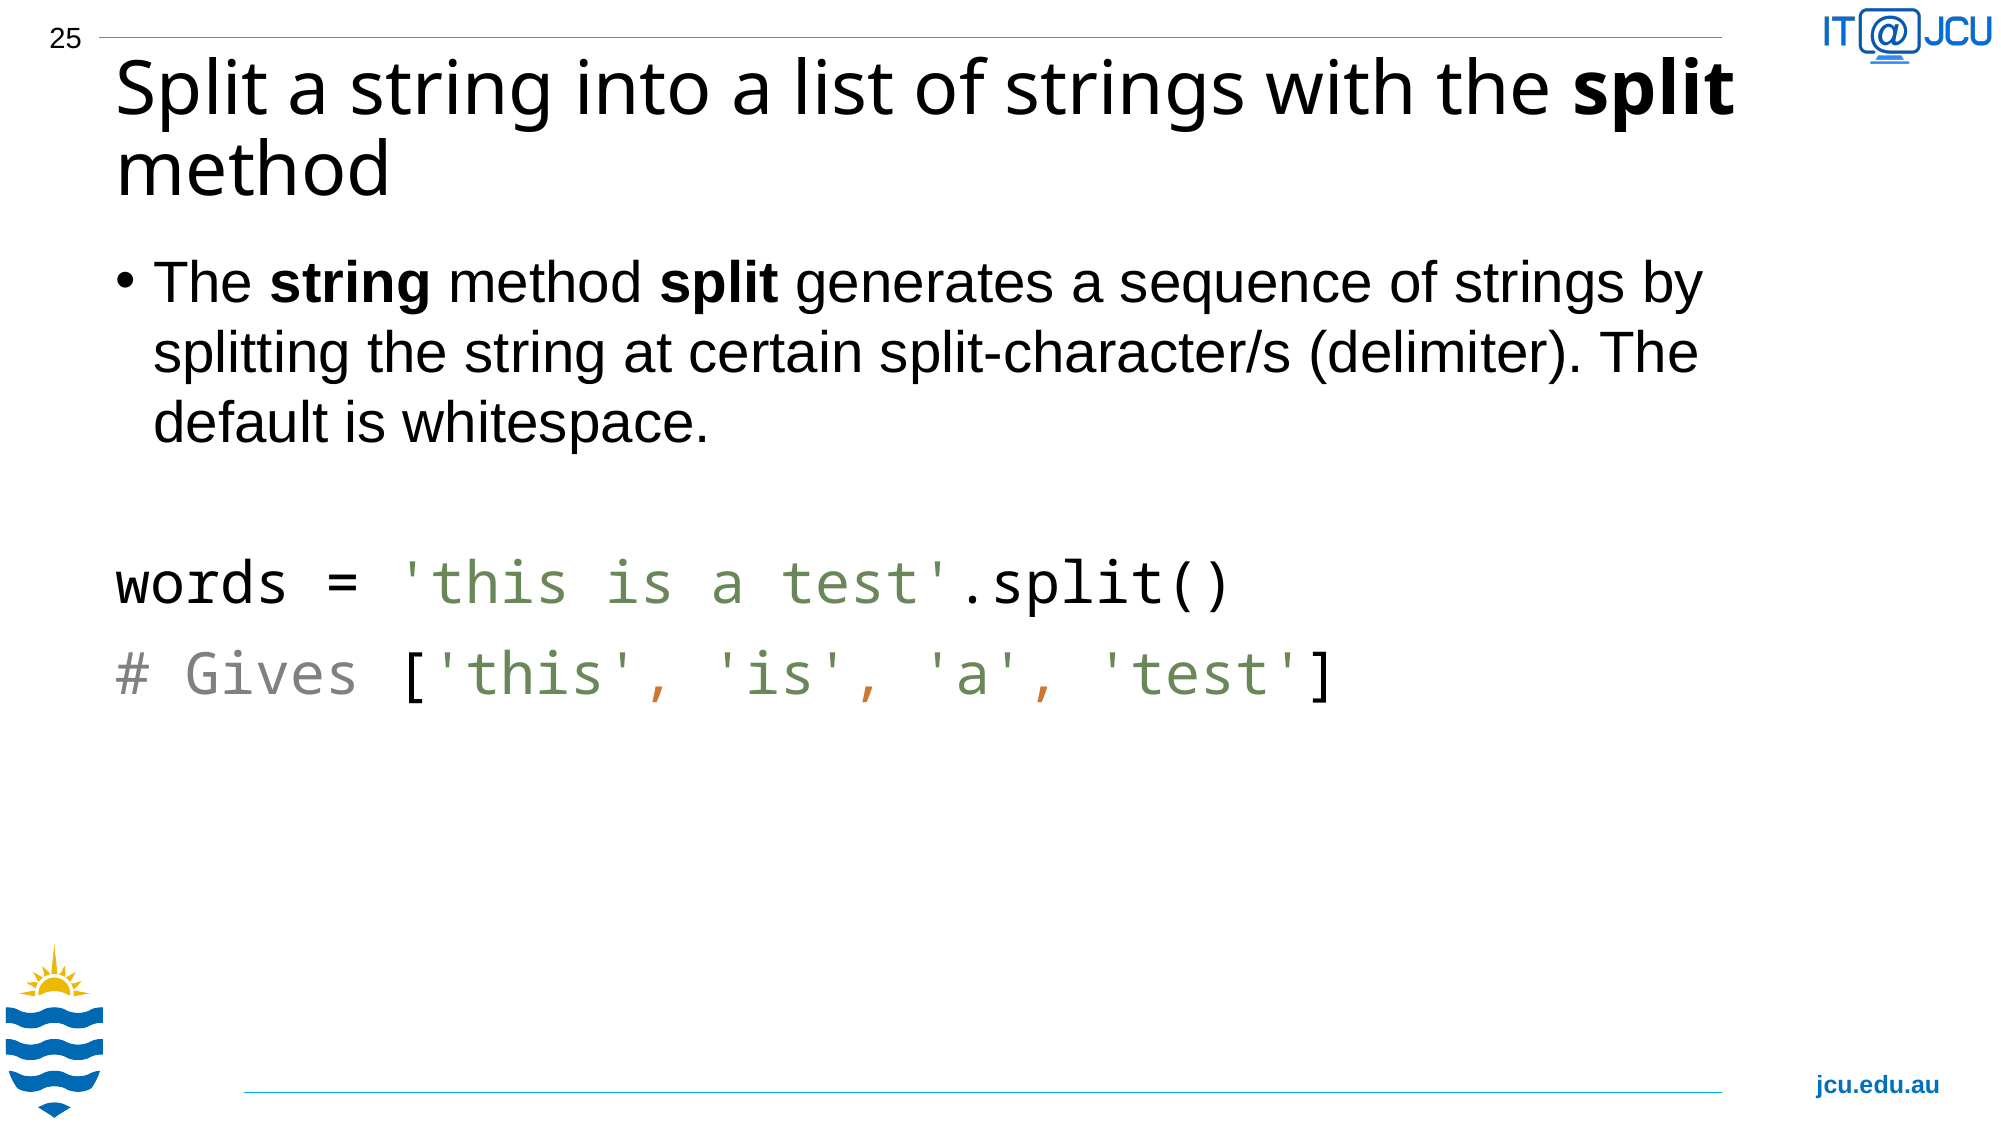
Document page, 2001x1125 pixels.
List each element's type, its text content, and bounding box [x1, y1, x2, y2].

picture [0, 942, 110, 1125]
title Split a string into a list of strings with the split method [100, 42, 1895, 224]
picture [1822, 6, 1995, 67]
slide_number 25 [34, 12, 111, 69]
list The string method split generates a sequence of strings by splitting the string at certain split-character/s (delimiter). The default is whitespace. words = 'this is a test'.split() # Gives ['this', 'is', 'a', 'test'] [100, 237, 1895, 1094]
